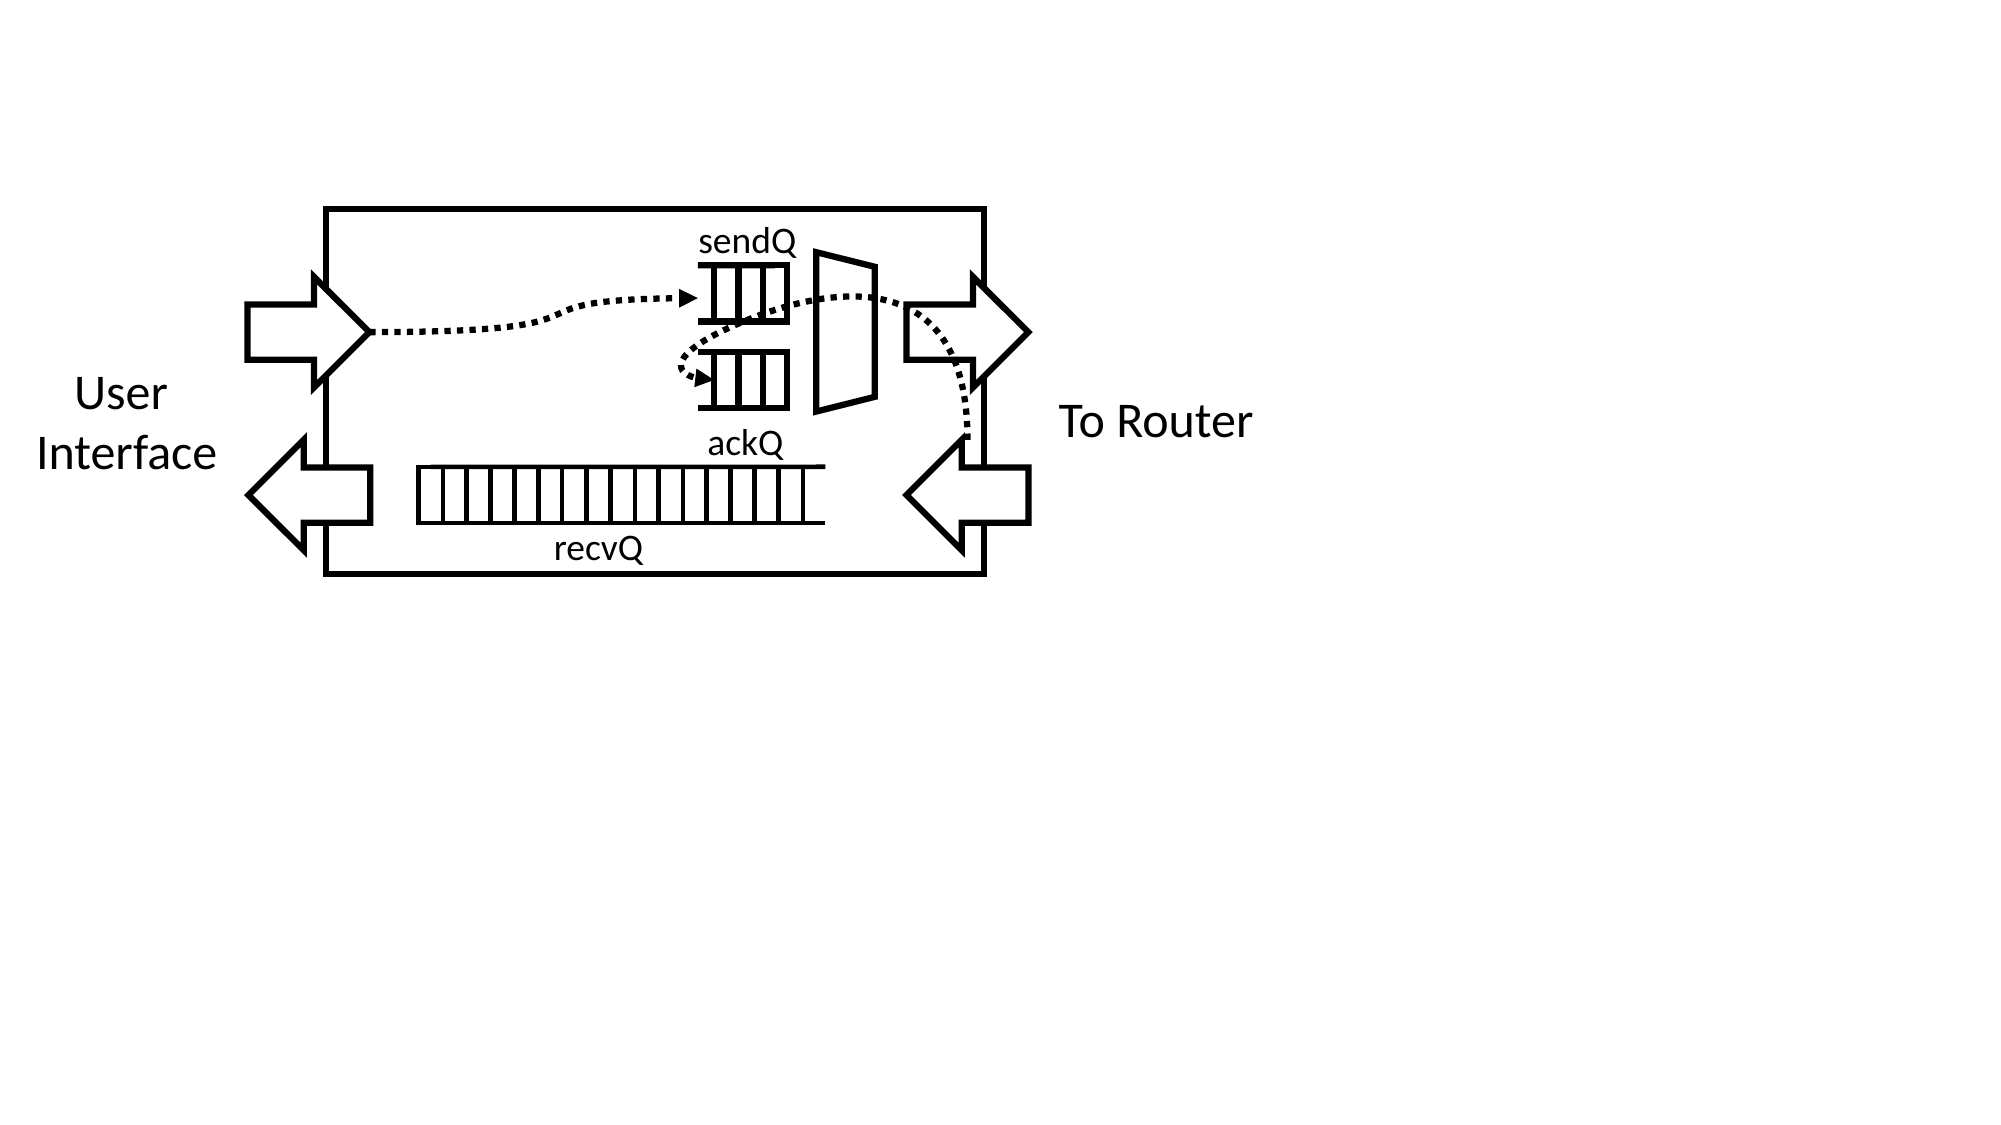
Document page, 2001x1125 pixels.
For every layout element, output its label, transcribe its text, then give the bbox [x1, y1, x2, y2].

text_box [905, 437, 1030, 553]
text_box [697, 265, 788, 322]
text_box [369, 298, 698, 333]
text_box [905, 274, 1030, 390]
text_box To Router [1043, 379, 1269, 455]
text_box recvQ [539, 524, 659, 576]
text_box sendQ [683, 208, 812, 269]
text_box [697, 351, 788, 409]
text_box [246, 274, 369, 390]
text_box [815, 250, 876, 400]
text_box [246, 437, 372, 553]
text_box User Interface [21, 351, 233, 487]
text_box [808, 285, 868, 534]
text_box ackQ [692, 410, 799, 466]
text_box [325, 208, 985, 575]
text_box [418, 466, 808, 524]
